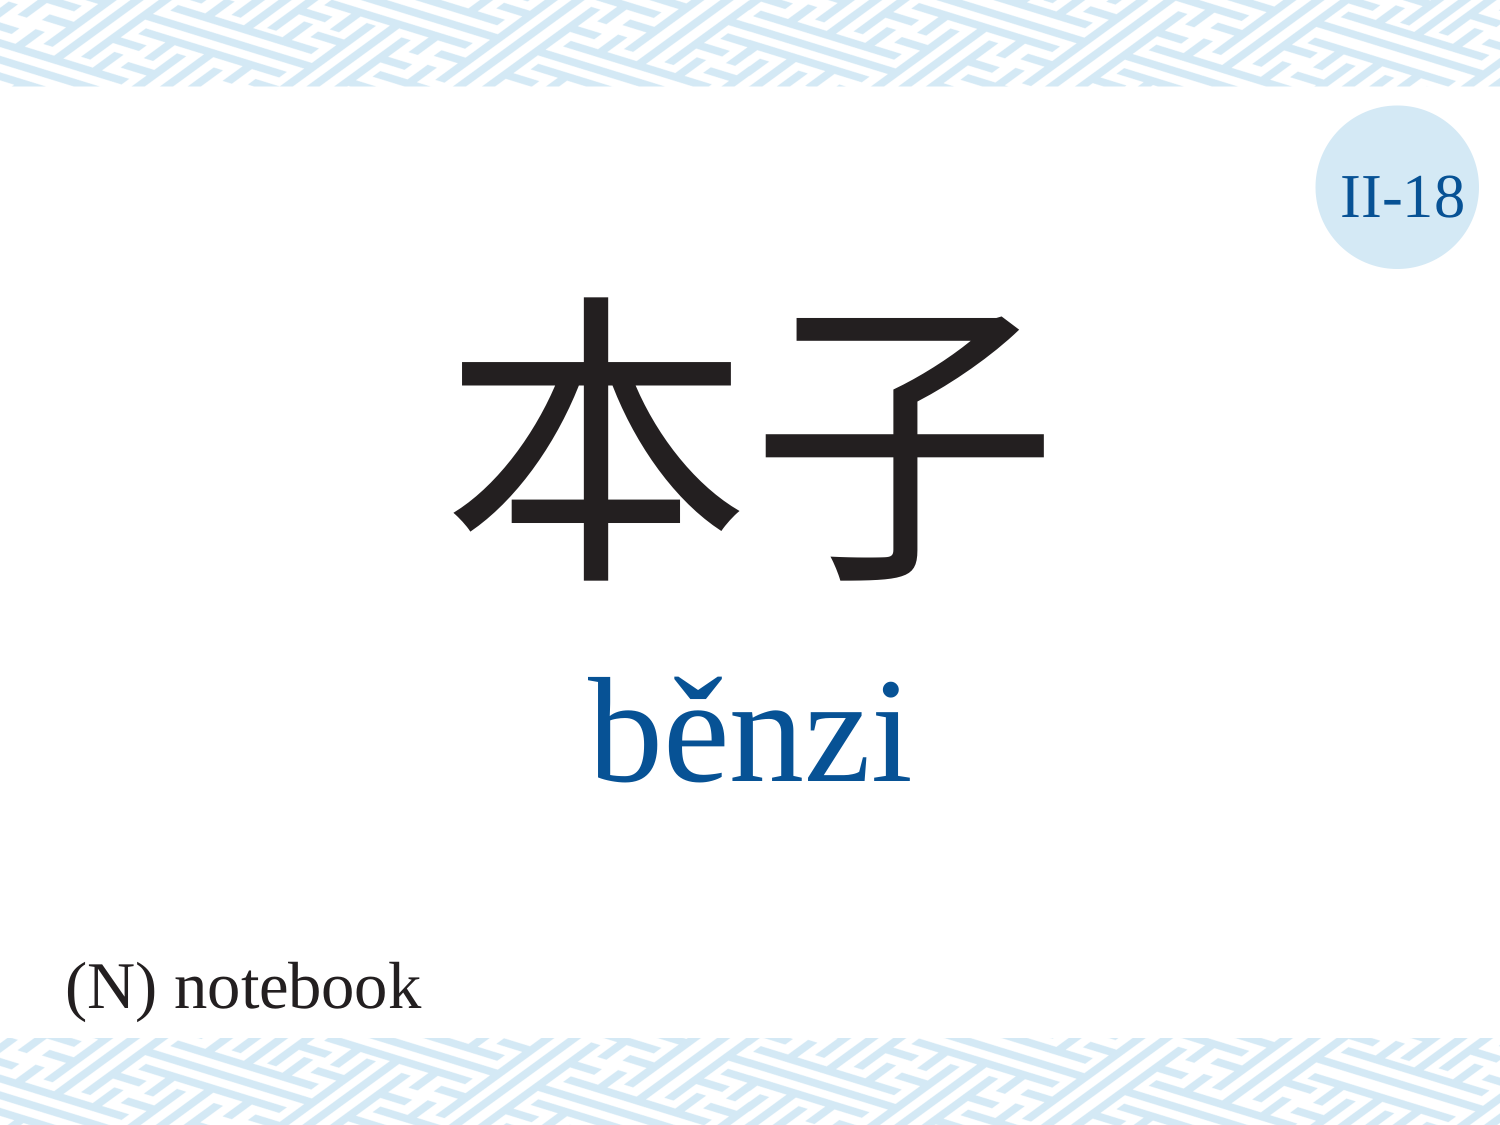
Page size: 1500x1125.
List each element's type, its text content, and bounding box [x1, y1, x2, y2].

text_box II-18 本子 běnzi [439, 154, 1467, 812]
picture [0, 0, 1500, 1125]
text_box (N) notebook [62, 942, 436, 1023]
